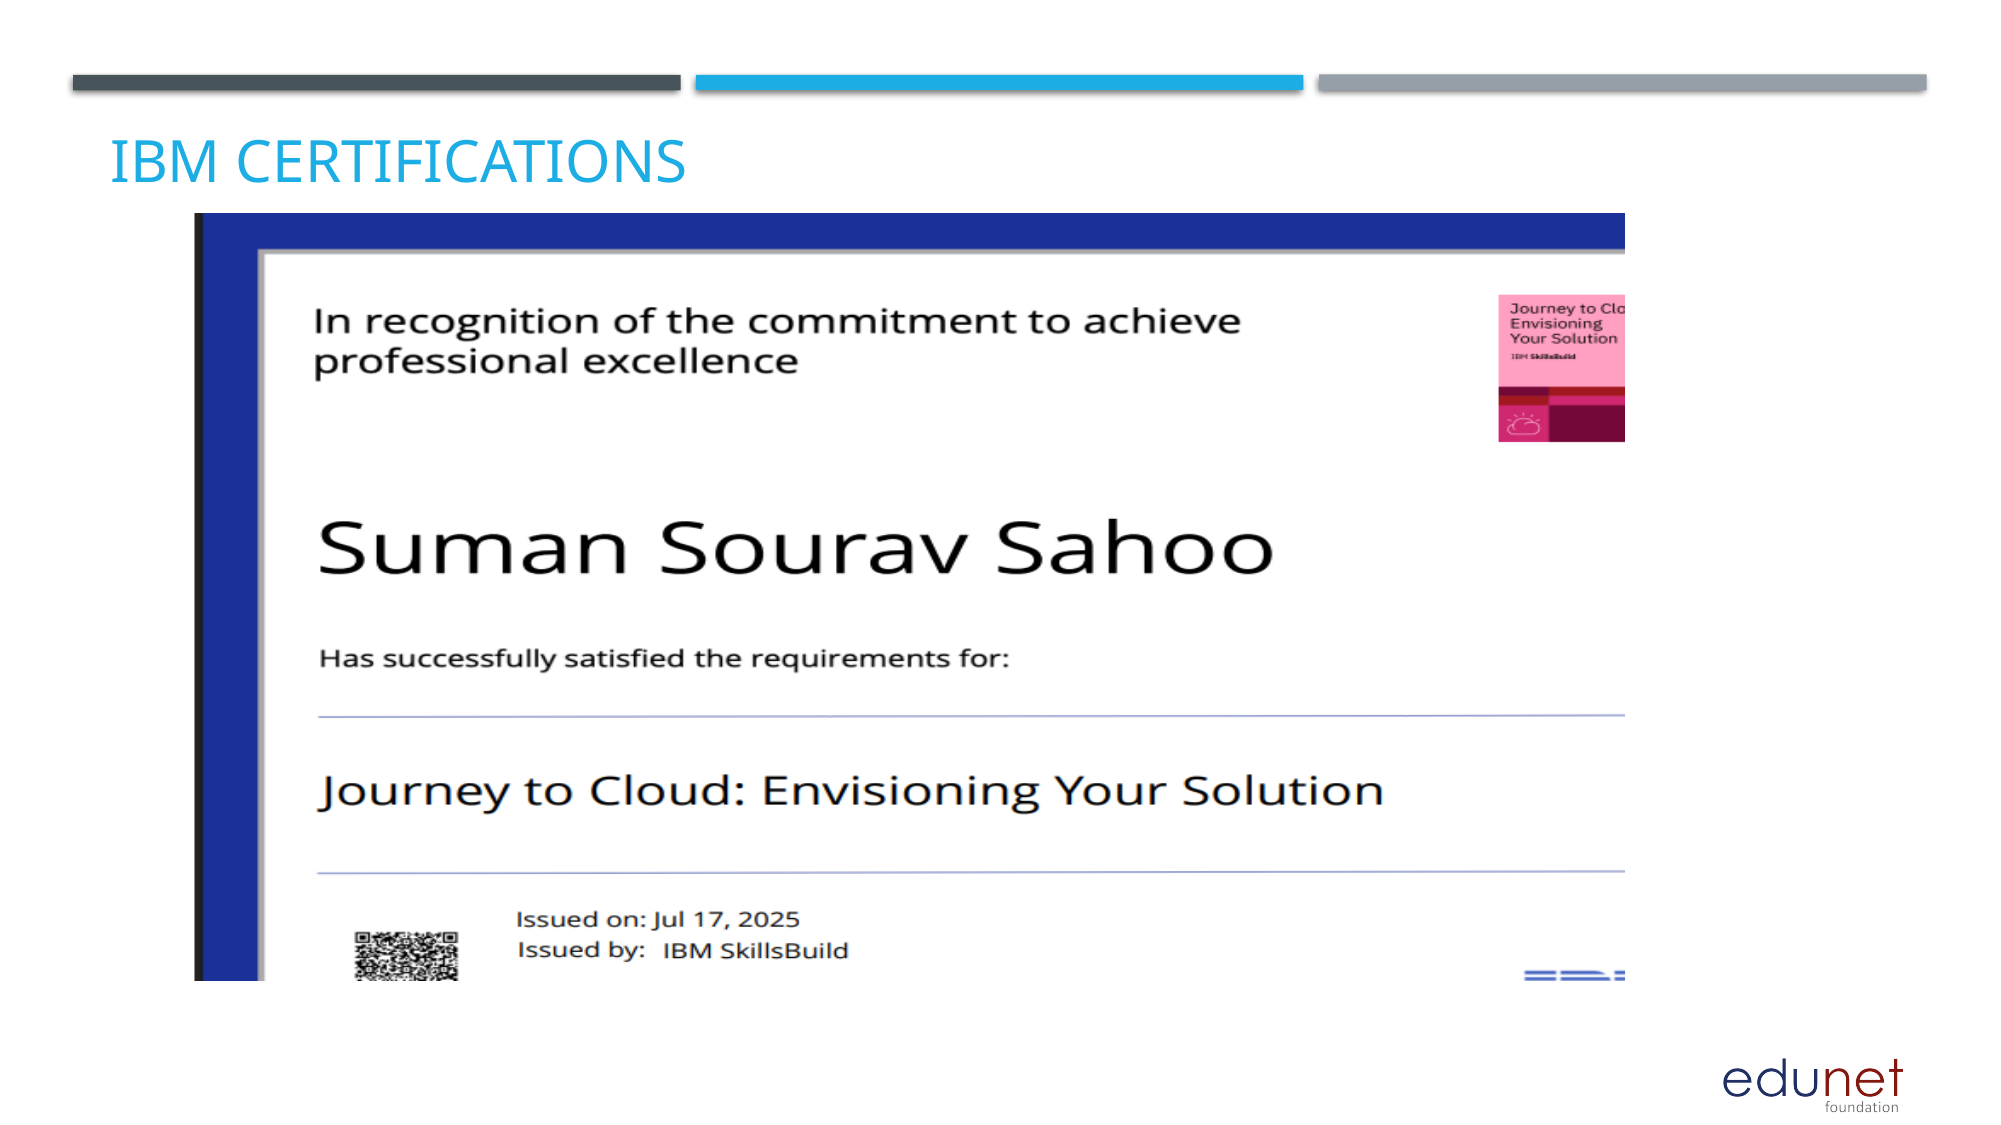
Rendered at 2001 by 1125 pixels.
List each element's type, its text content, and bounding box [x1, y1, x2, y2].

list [188, 212, 1625, 981]
title IBM Certifications [95, 115, 1905, 203]
picture [1719, 1056, 1905, 1116]
